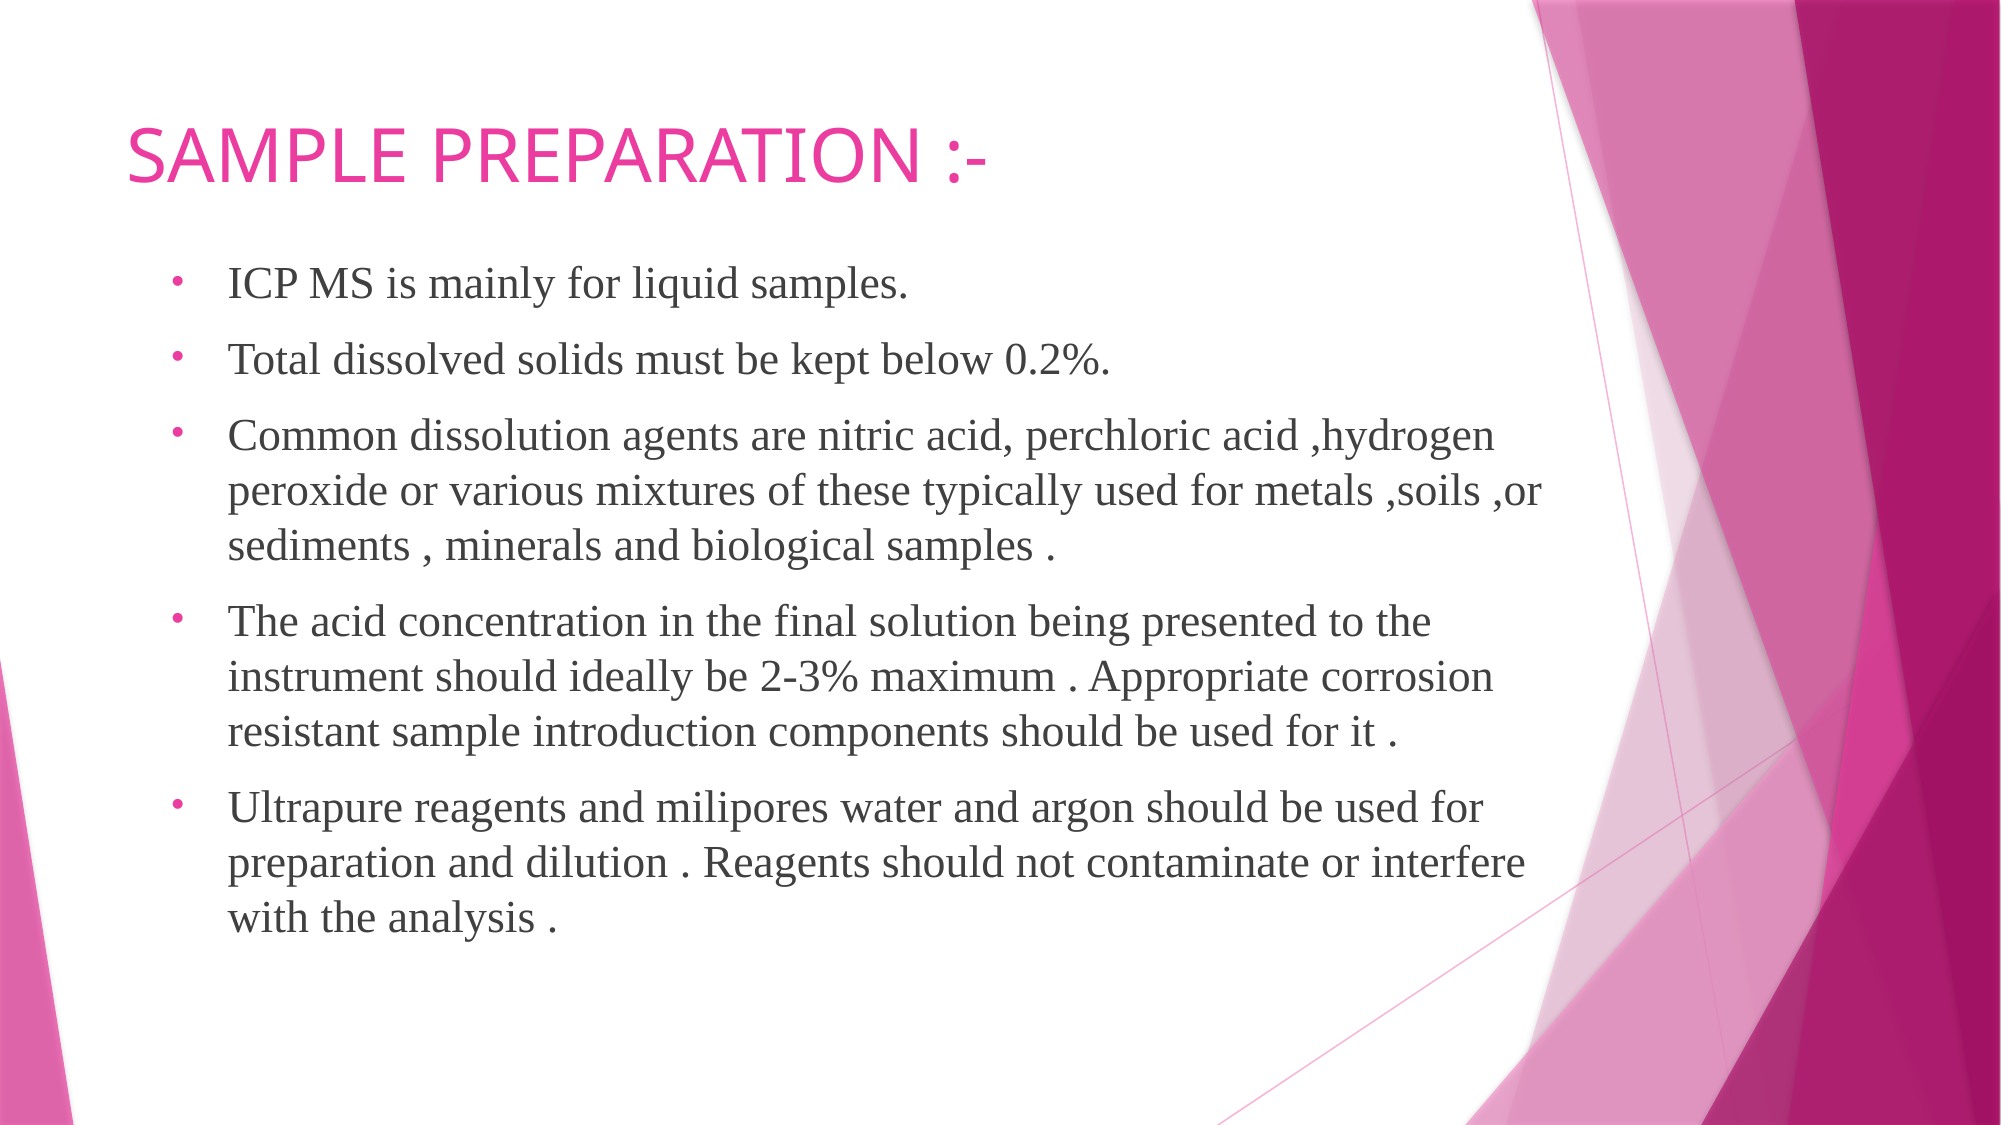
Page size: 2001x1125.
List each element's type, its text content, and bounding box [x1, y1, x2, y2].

title SAMPLE PREPARATION :- [111, 99, 1522, 317]
list ICP MS is mainly for liquid samples. Total dissolved solids must be kept below 0.2%. Common dissolution agents are nitric acid, perchloric acid ,hydrogen peroxide or various mixtures of these typically used for metals ,soils ,or sediments , minerals and biological samples . The acid concentration in the final solution being presented to the instrument should ideally be 2-3% maximum . Appropriate corrosion resistant sample introduction components should be used for it . Ultrapure reagents and milipores water and argon should be used for preparation and dilution . Reagents should not contaminate or interfere with the analysis . [156, 245, 1567, 956]
